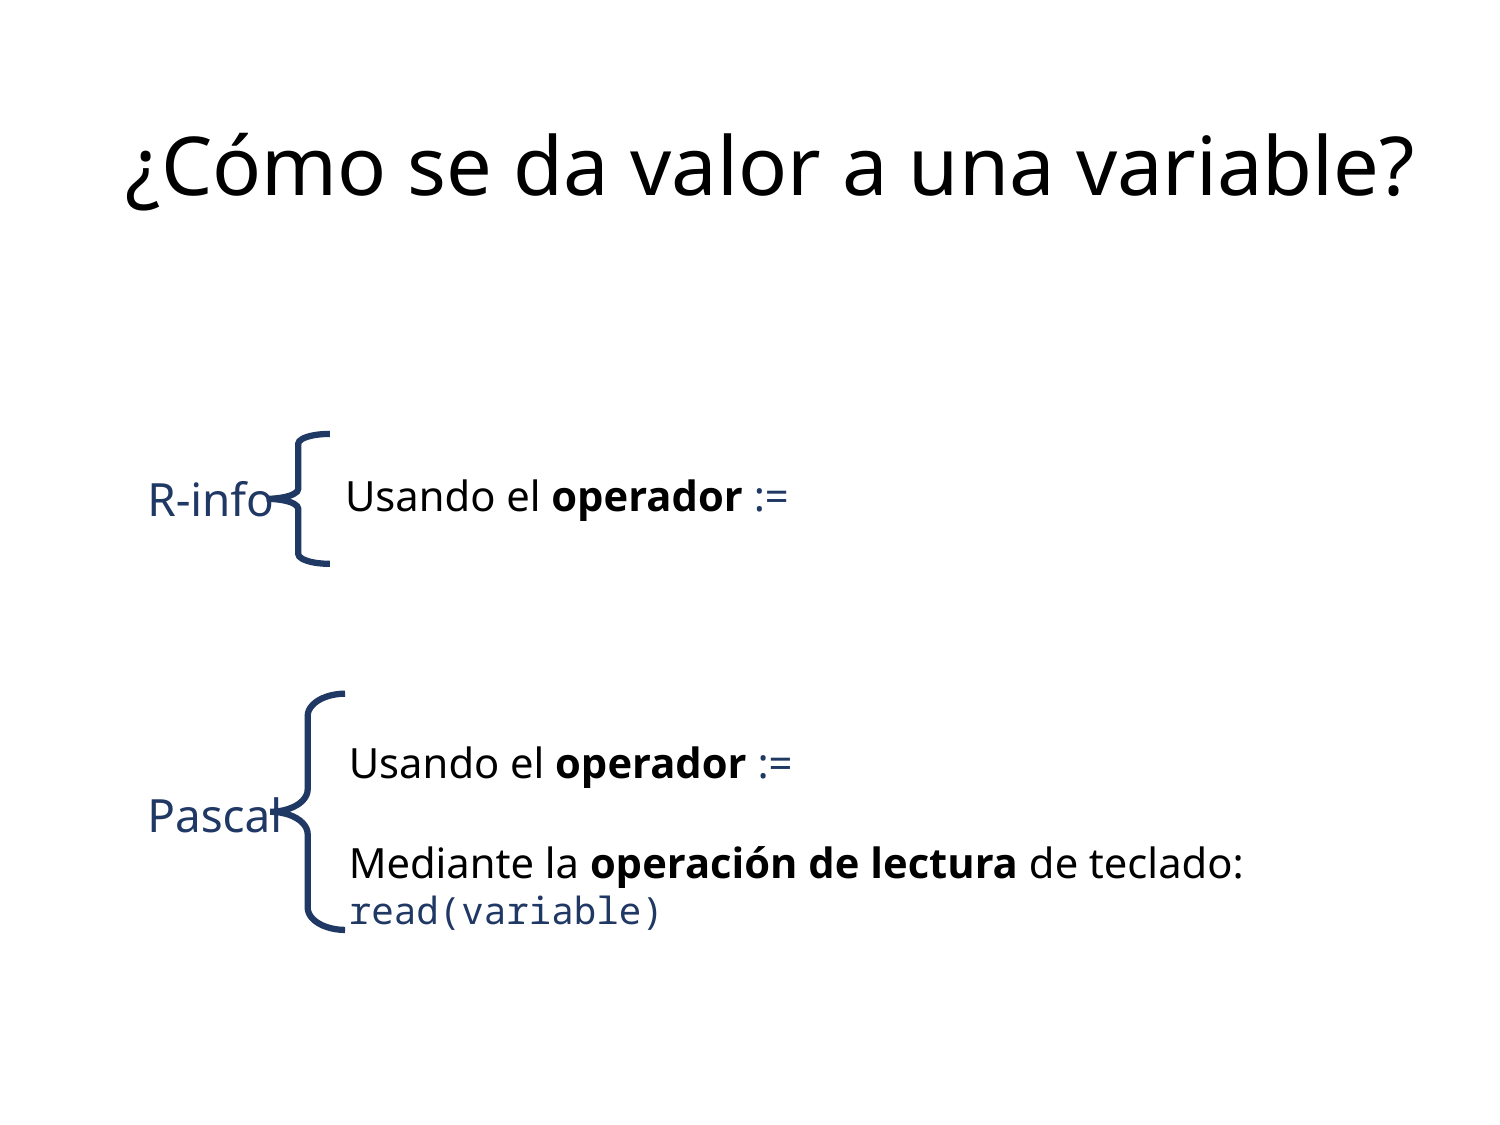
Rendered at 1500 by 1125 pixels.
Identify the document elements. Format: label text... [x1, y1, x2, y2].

text_box R-info [132, 462, 298, 534]
text_box Usando el operador := [329, 462, 834, 529]
text_box Pascal [132, 779, 307, 850]
text_box [266, 433, 330, 564]
text_box [270, 693, 346, 930]
title ¿Cómo se da valor a una variable? [110, 109, 1462, 236]
text_box Usando el operador := Mediante la operación de lectura de teclado: read(variable) [333, 729, 1414, 896]
